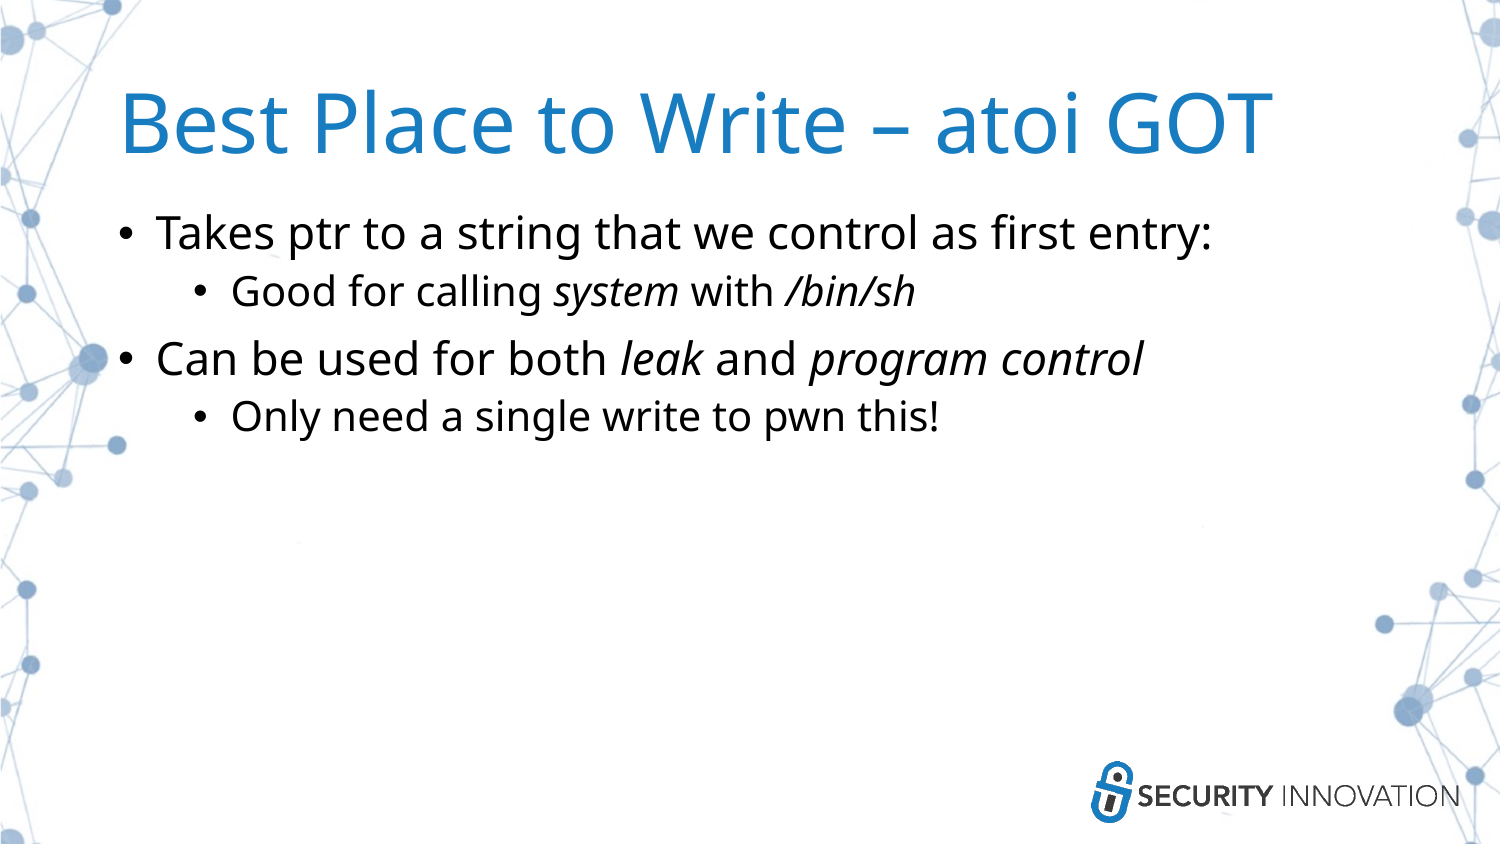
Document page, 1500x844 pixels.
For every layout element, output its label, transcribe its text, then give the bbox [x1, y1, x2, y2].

picture [1, 1, 333, 844]
title Best Place to Write – atoi GOT [103, 44, 1397, 202]
list Takes ptr to a string that we control as first entry: Good for calling system with /bin/sh Can be used for both leak and program control Only need a single write to pwn this! [103, 202, 1397, 739]
picture [1091, 1, 1500, 844]
